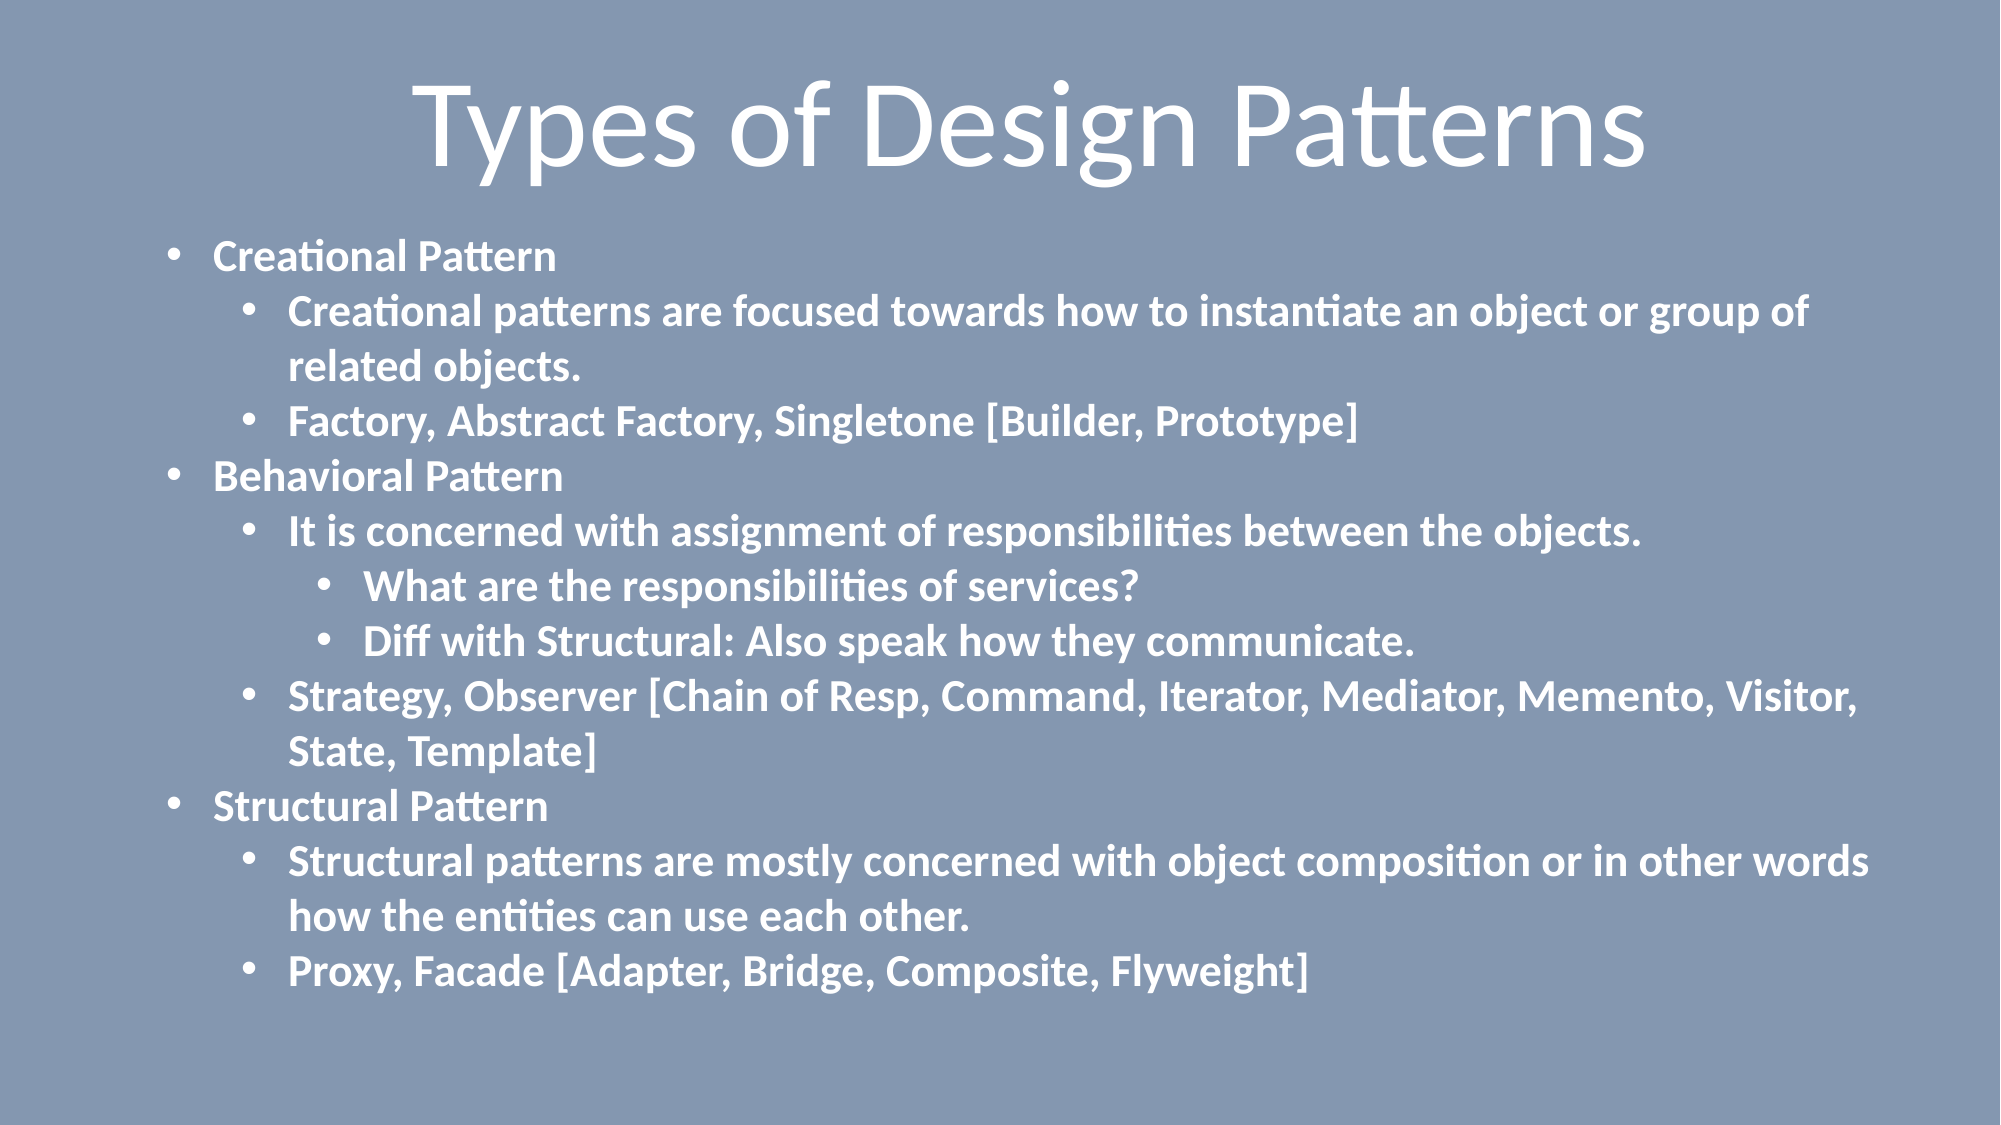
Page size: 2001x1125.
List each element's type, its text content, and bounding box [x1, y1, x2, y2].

text_box Creational Pattern Creational patterns are focused towards how to instantiate an object or group of related objects. Factory, Abstract Factory, Singletone [Builder, Prototype] Behavioral Pattern It is concerned with assignment of responsibilities between the objects. What are the responsibilities of services? Diff with Structural: Also speak how they communicate. Strategy, Observer [Chain of Resp, Command, Iterator, Mediator, Memento, Visitor, State, Template] Structural Pattern Structural patterns are mostly concerned with object composition or in other words how the entities can use each other. Proxy, Facade [Adapter, Bridge, Composite, Flyweight] [151, 218, 1893, 1003]
title Types of Design Patterns [167, 17, 1893, 218]
